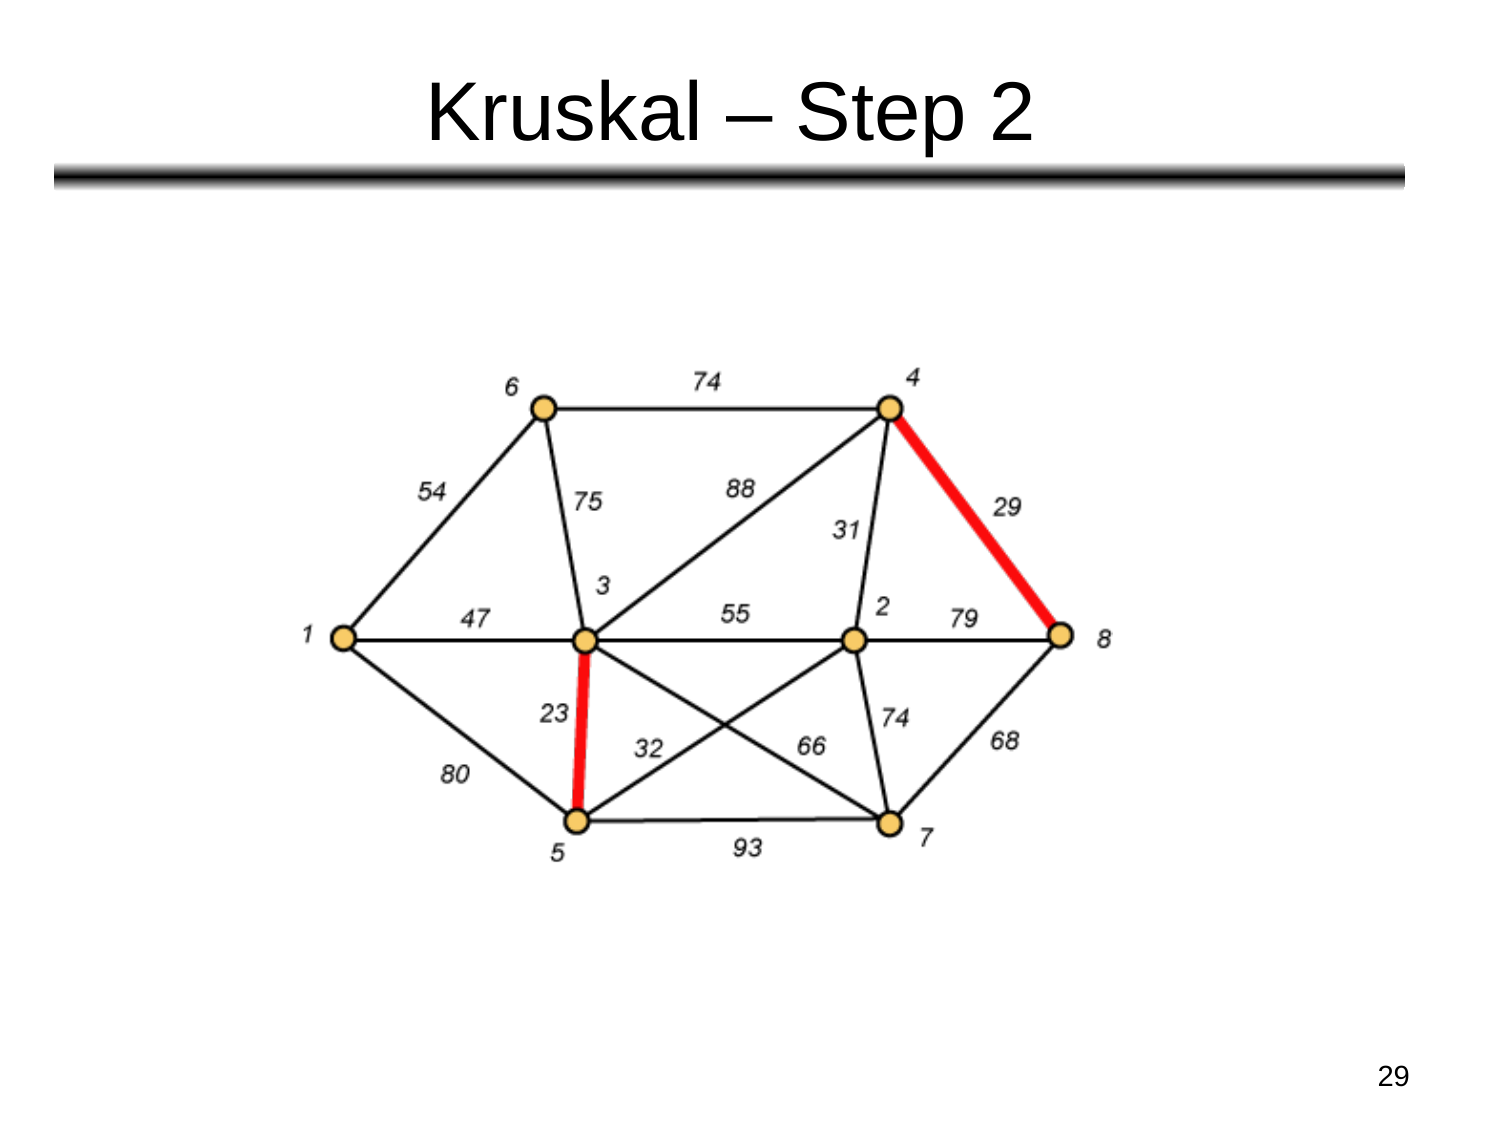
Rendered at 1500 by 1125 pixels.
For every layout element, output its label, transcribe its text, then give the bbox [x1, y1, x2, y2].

title Kruskal – Step 2 [55, 16, 1406, 166]
picture [299, 362, 1113, 872]
slide_number ‹#› [1074, 1049, 1425, 1103]
